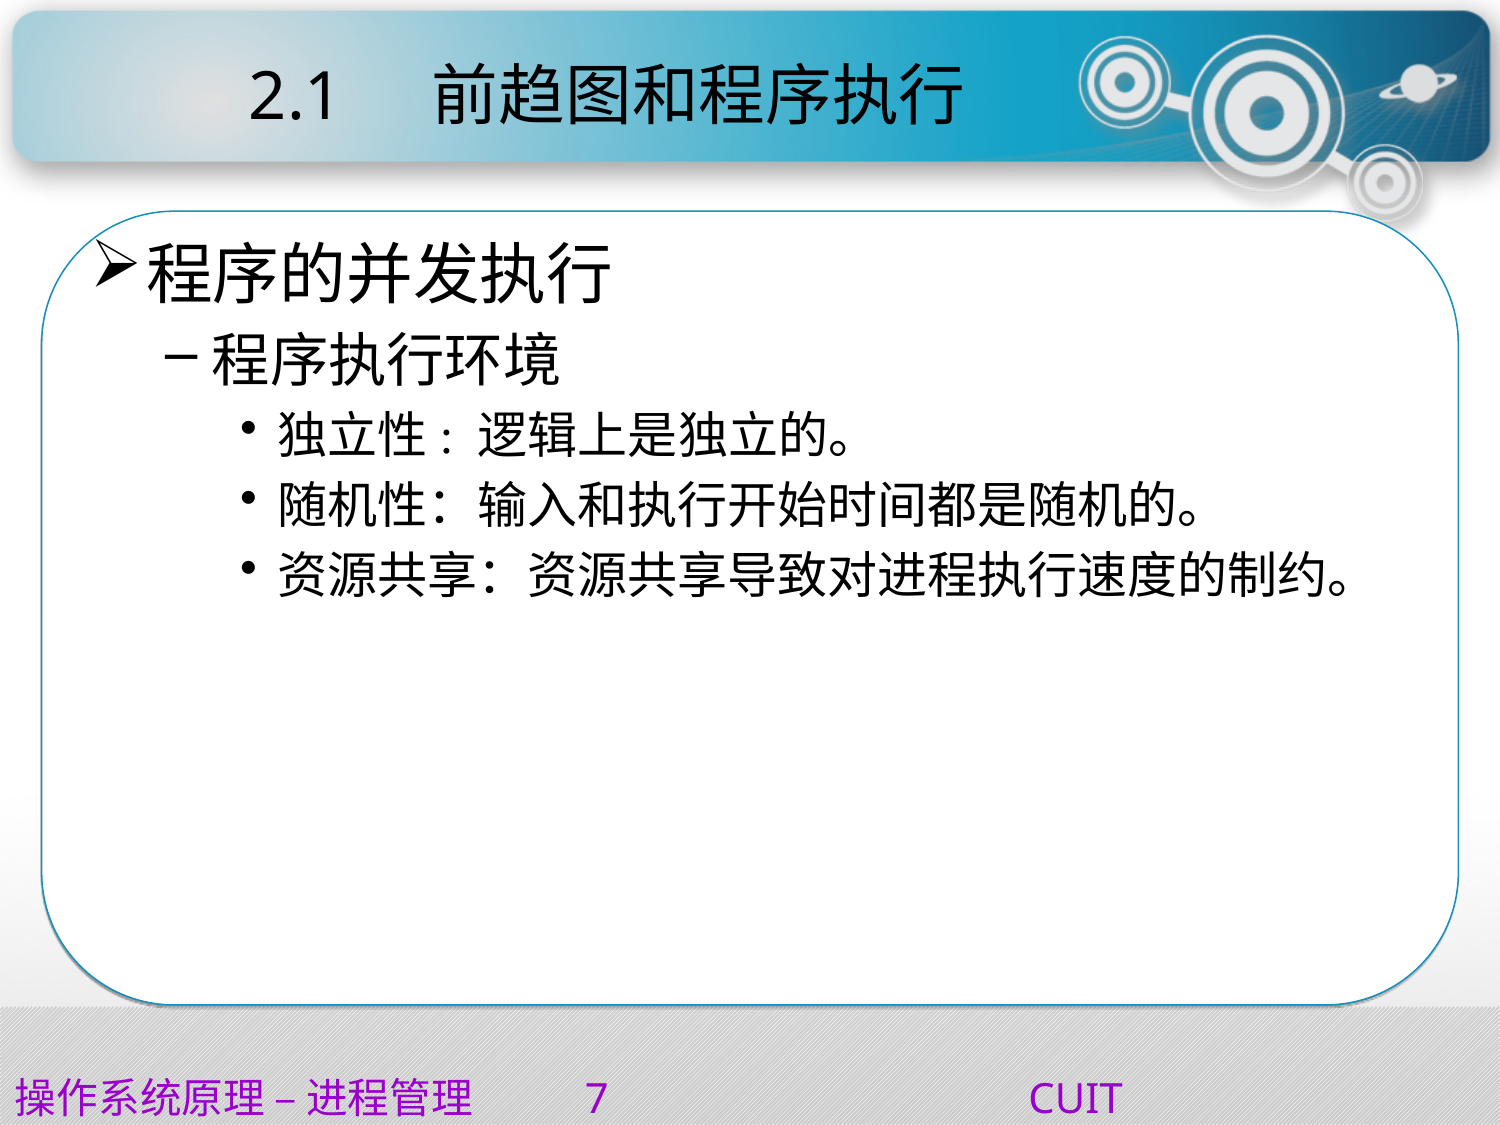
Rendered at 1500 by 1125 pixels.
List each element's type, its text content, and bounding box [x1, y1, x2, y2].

picture [0, 0, 1500, 1006]
list 程序的并发执行 程序执行环境 独立性: 逻辑上是独立的。 随机性：输入和执行开始时间都是随机的。 资源共享：资源共享导致对进程执行速度的制约。 [75, 224, 1425, 1005]
title 2.1 前趋图和程序执行 [75, 45, 1140, 233]
